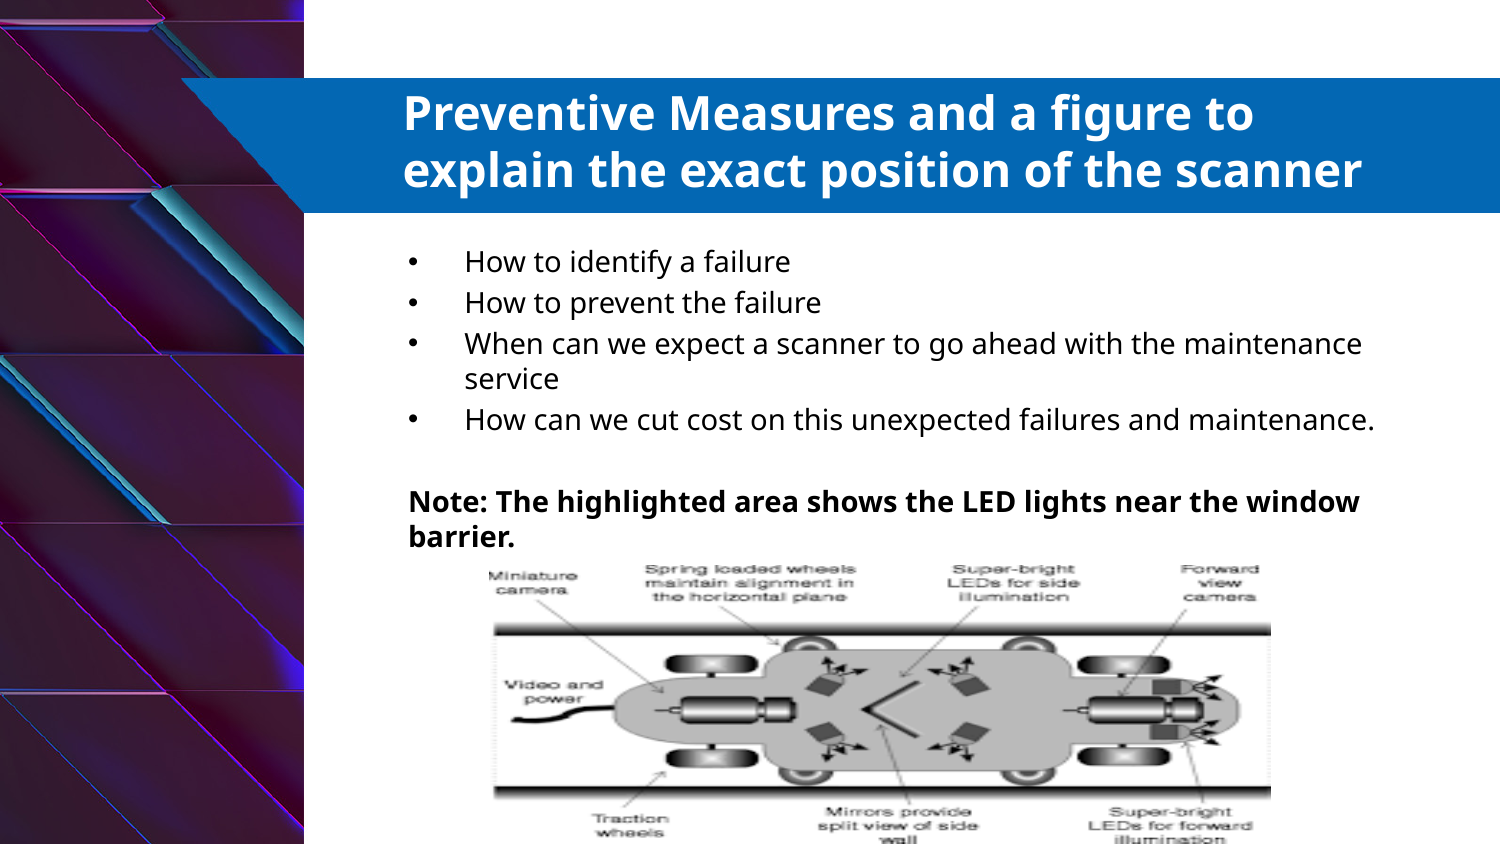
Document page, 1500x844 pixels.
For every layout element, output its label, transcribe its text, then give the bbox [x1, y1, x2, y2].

picture [0, 0, 1500, 844]
list How to identify a failure How to prevent the failure When can we expect a scanner to go ahead with the maintenance service How can we cut cost on this unexpected failures and maintenance. Note: The highlighted area shows the LED lights near the window barrier. [393, 235, 1428, 791]
title Preventive Measures and a figure to explain the exact position of the scanner [387, 52, 1419, 228]
